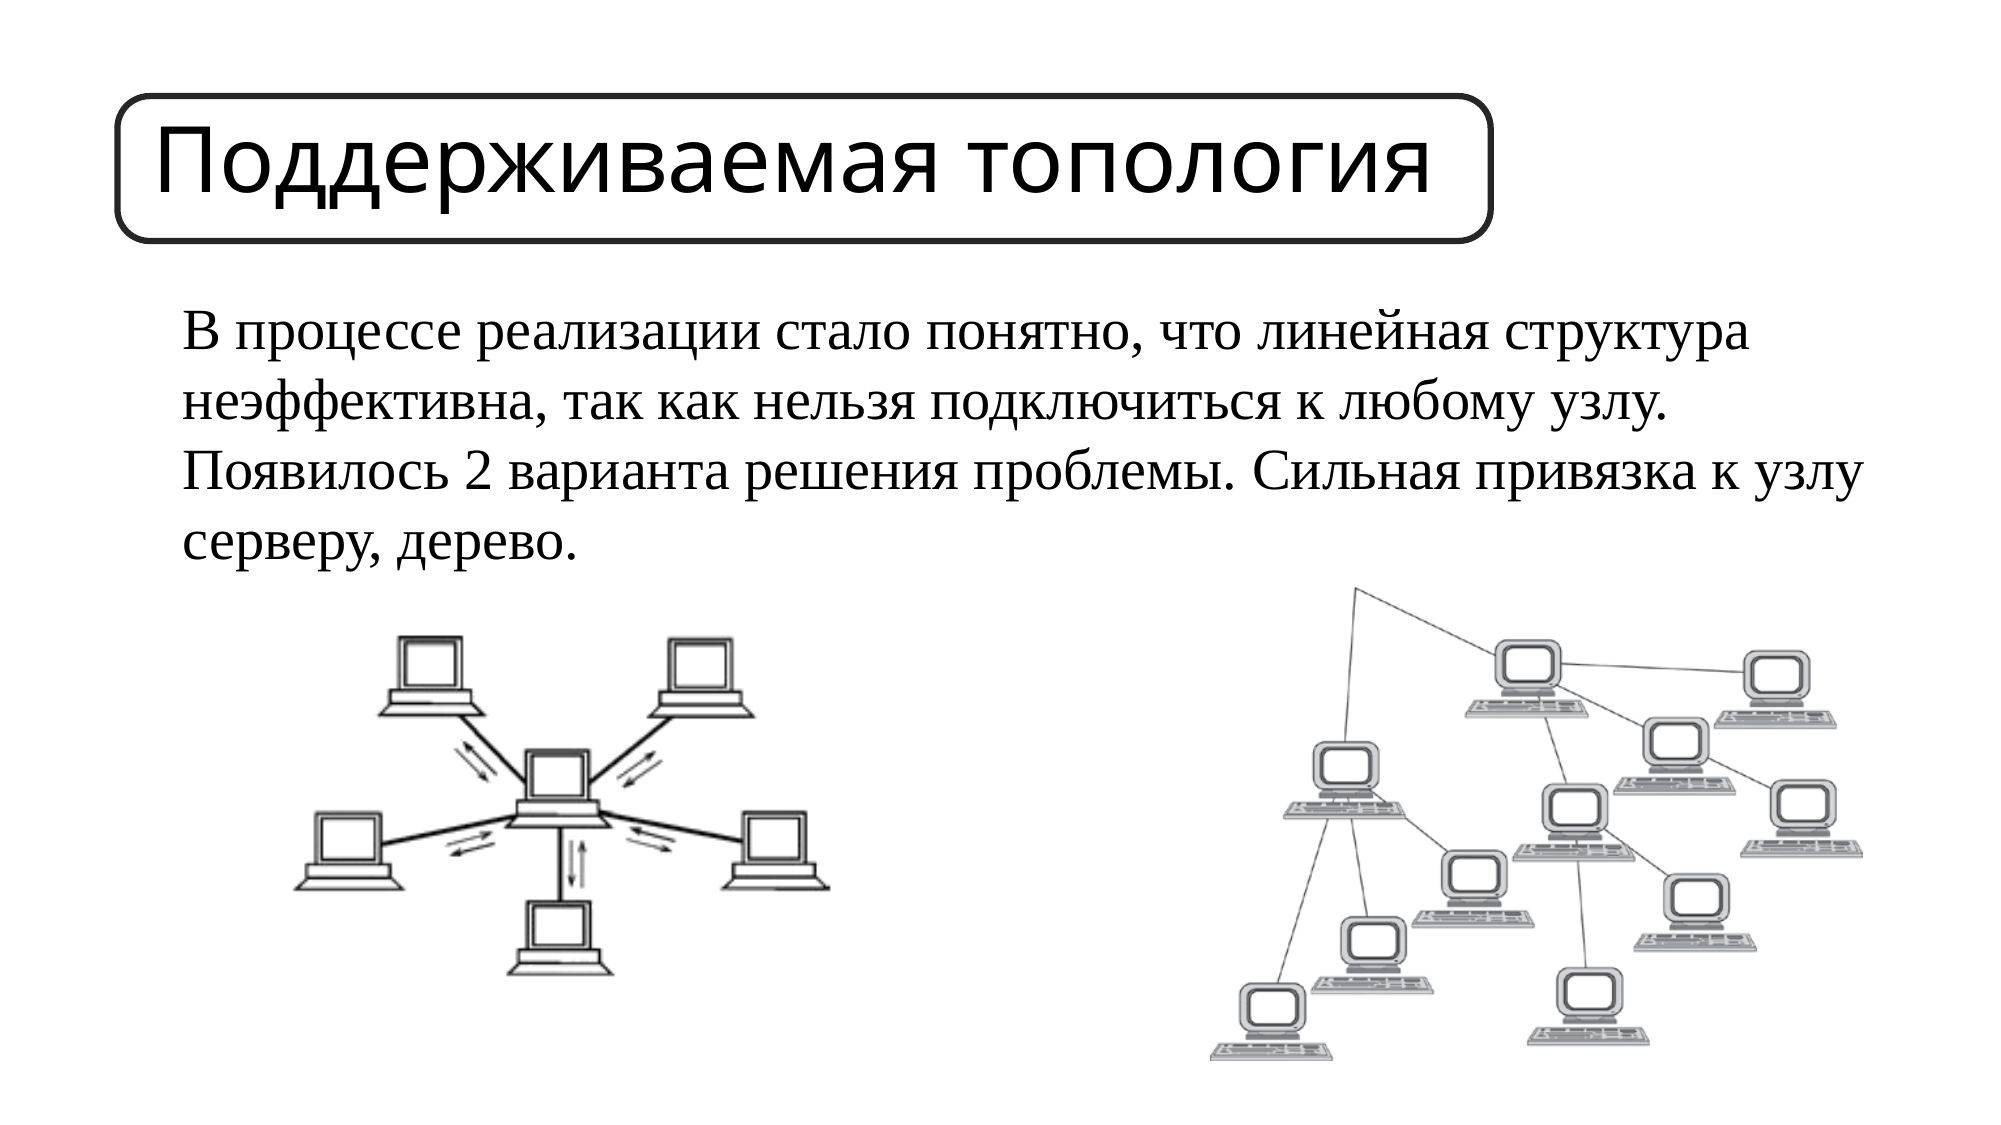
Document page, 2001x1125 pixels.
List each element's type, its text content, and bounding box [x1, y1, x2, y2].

picture [1210, 587, 1863, 1061]
picture [91, 624, 1032, 987]
text_box В процессе реализации стало понятно, что линейная структура неэффективна, так как нельзя подключиться к любому узлу. Появилось 2 варианта решения проблемы. Сильная привязка к узлу серверу, дерево. [168, 283, 1943, 579]
title Поддерживаемая топология [137, 53, 1863, 272]
text_box [116, 95, 1492, 243]
